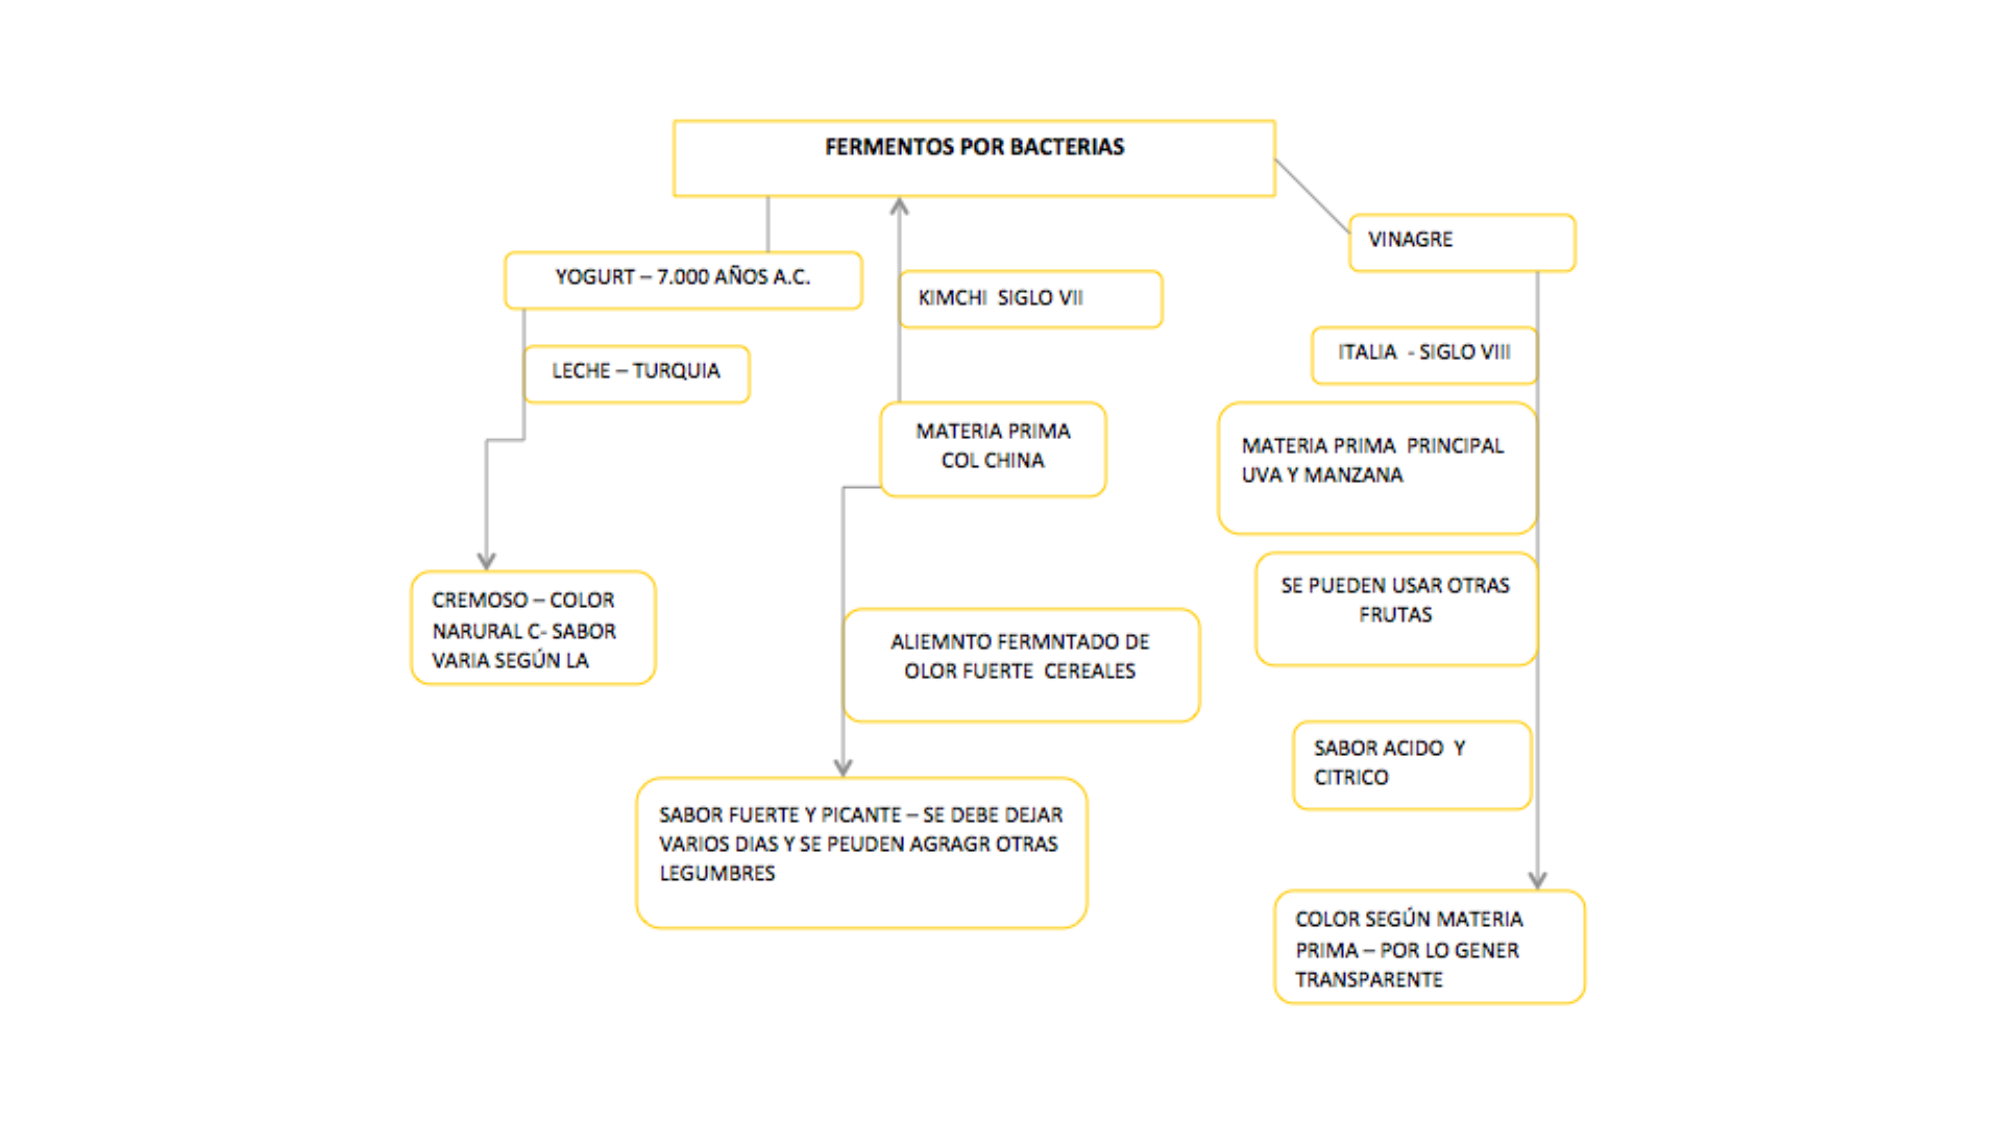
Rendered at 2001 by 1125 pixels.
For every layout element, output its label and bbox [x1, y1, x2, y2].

picture [391, 74, 1609, 1048]
